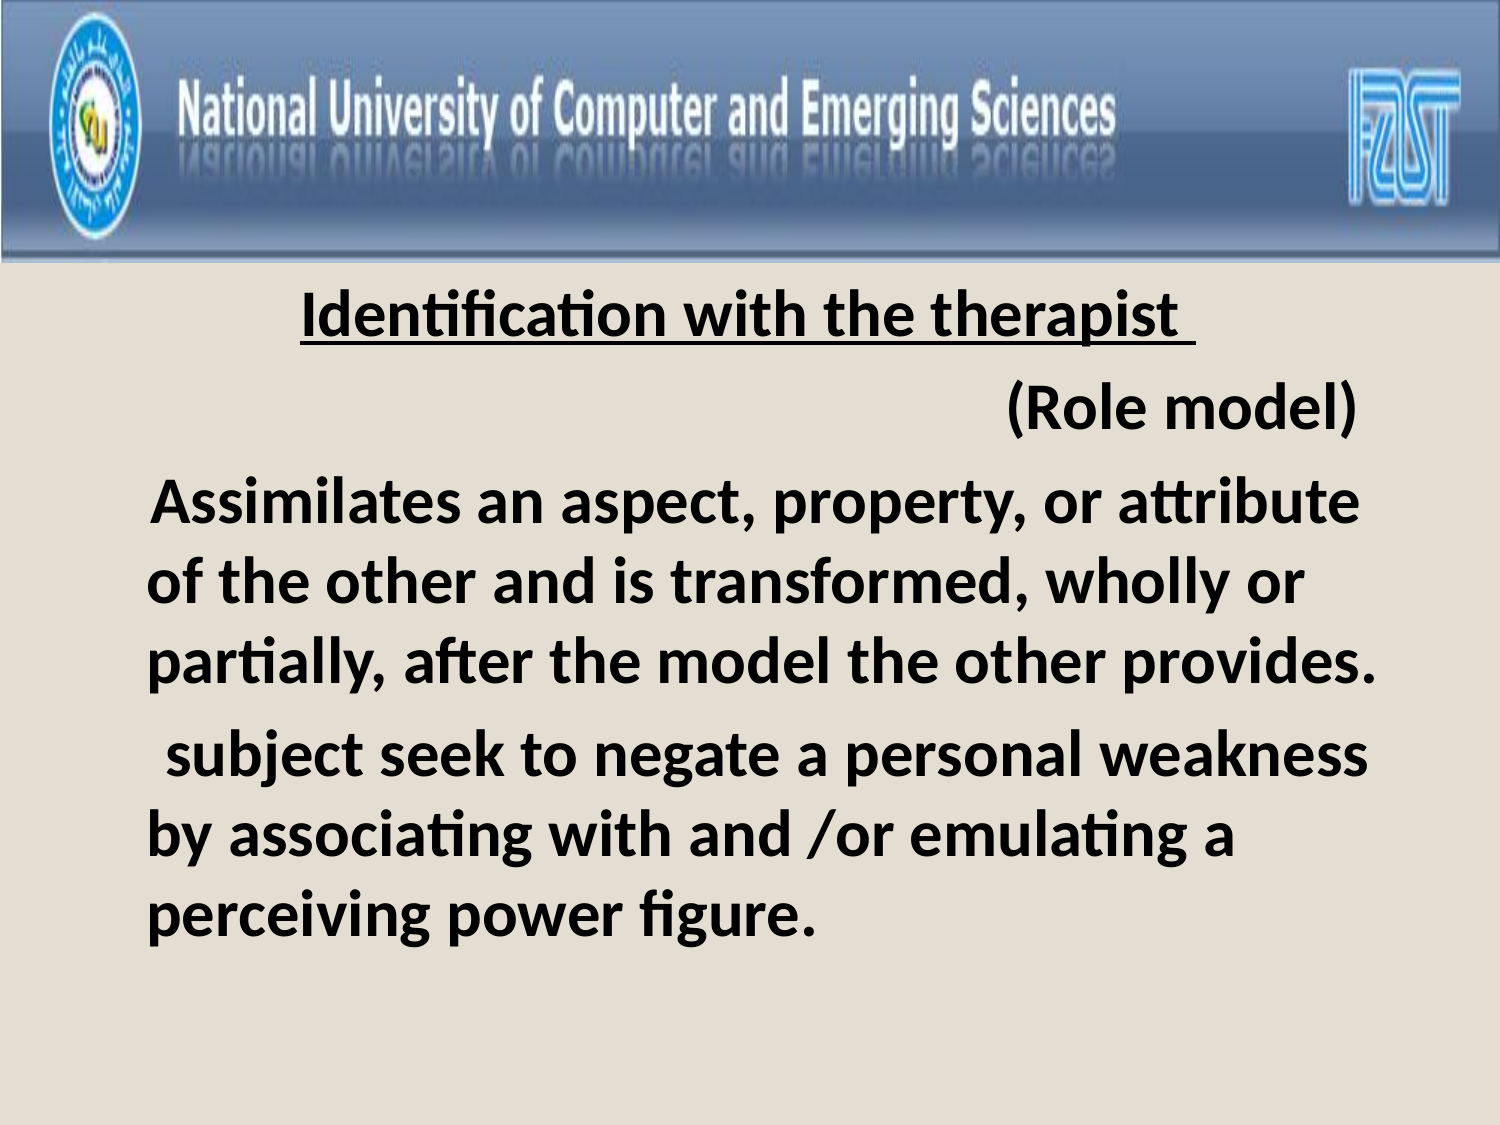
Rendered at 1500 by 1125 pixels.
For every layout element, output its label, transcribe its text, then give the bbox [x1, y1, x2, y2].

picture [0, 0, 1500, 263]
list Identification with the therapist (Role model) Assimilates an aspect, property, or attribute of the other and is transformed, wholly or partially, after the model the other provides. subject seek to negate a personal weakness by associating with and /or emulating a perceiving power figure. [75, 272, 1425, 1005]
